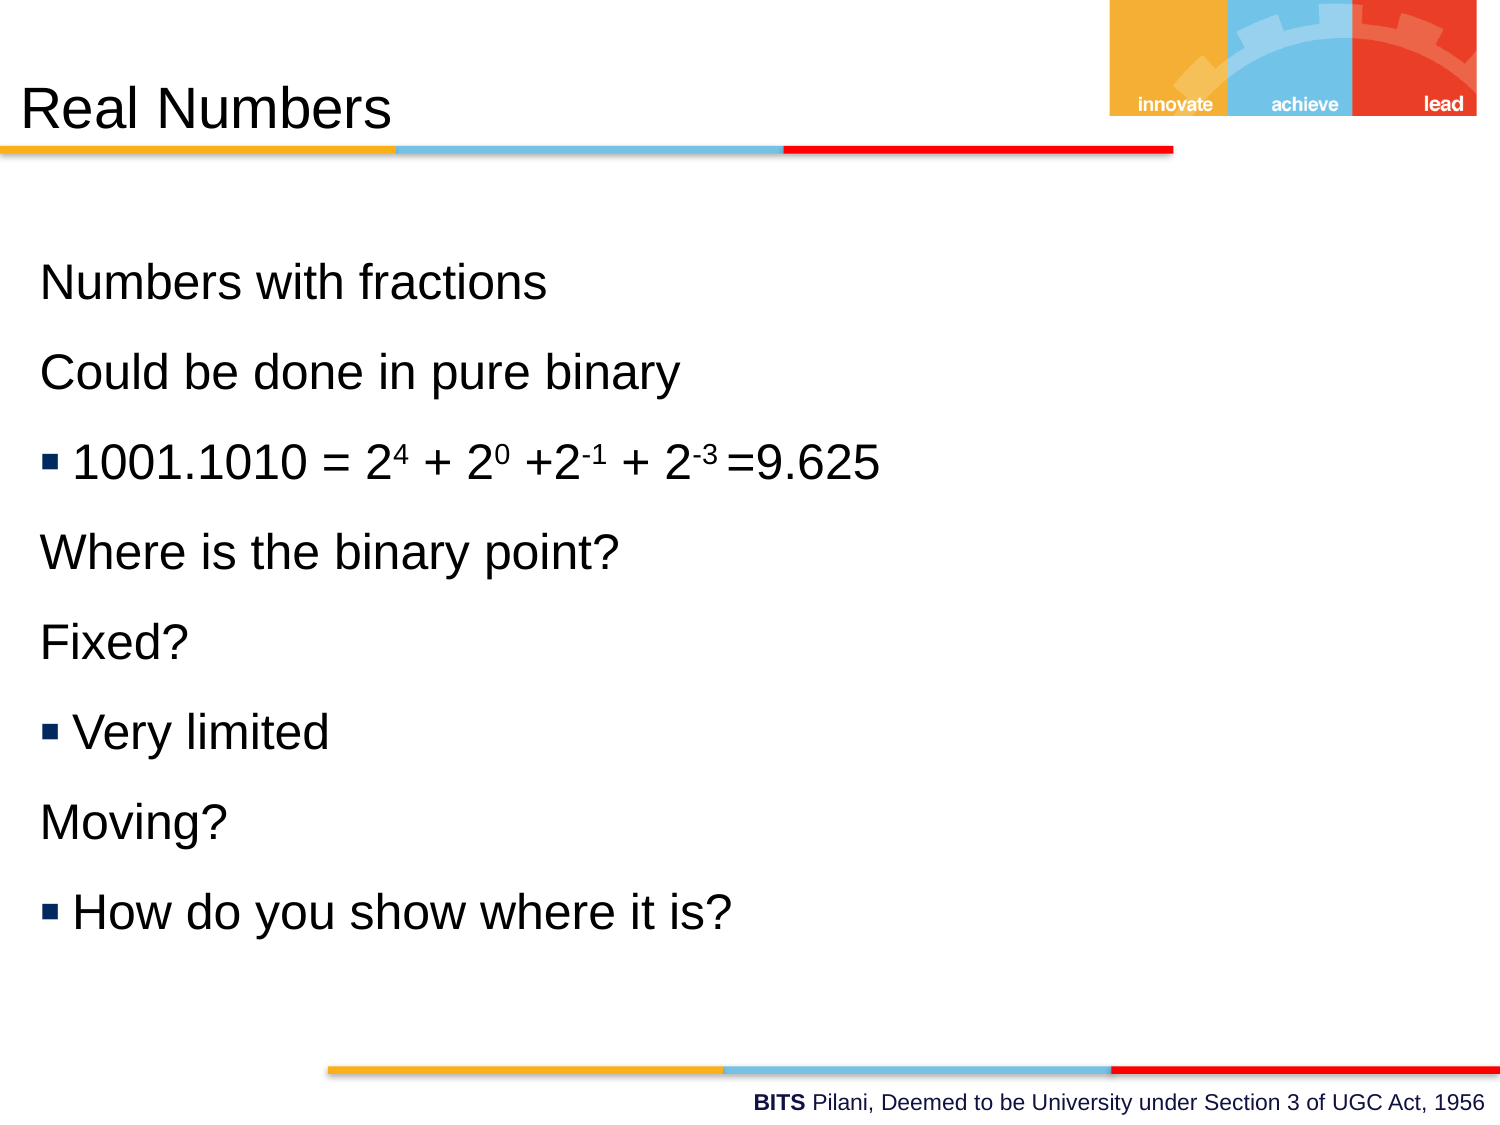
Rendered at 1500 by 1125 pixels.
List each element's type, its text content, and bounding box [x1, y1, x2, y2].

picture [1109, 0, 1477, 116]
title Real Numbers [19, 42, 1091, 141]
text_box Numbers with fractions Could be done in pure binary 1001.1010 = 24 + 20 +2-1 + 2-3 =9.625 Where is the binary point? Fixed? Very limited Moving? How do you show where it is? [24, 212, 1375, 955]
